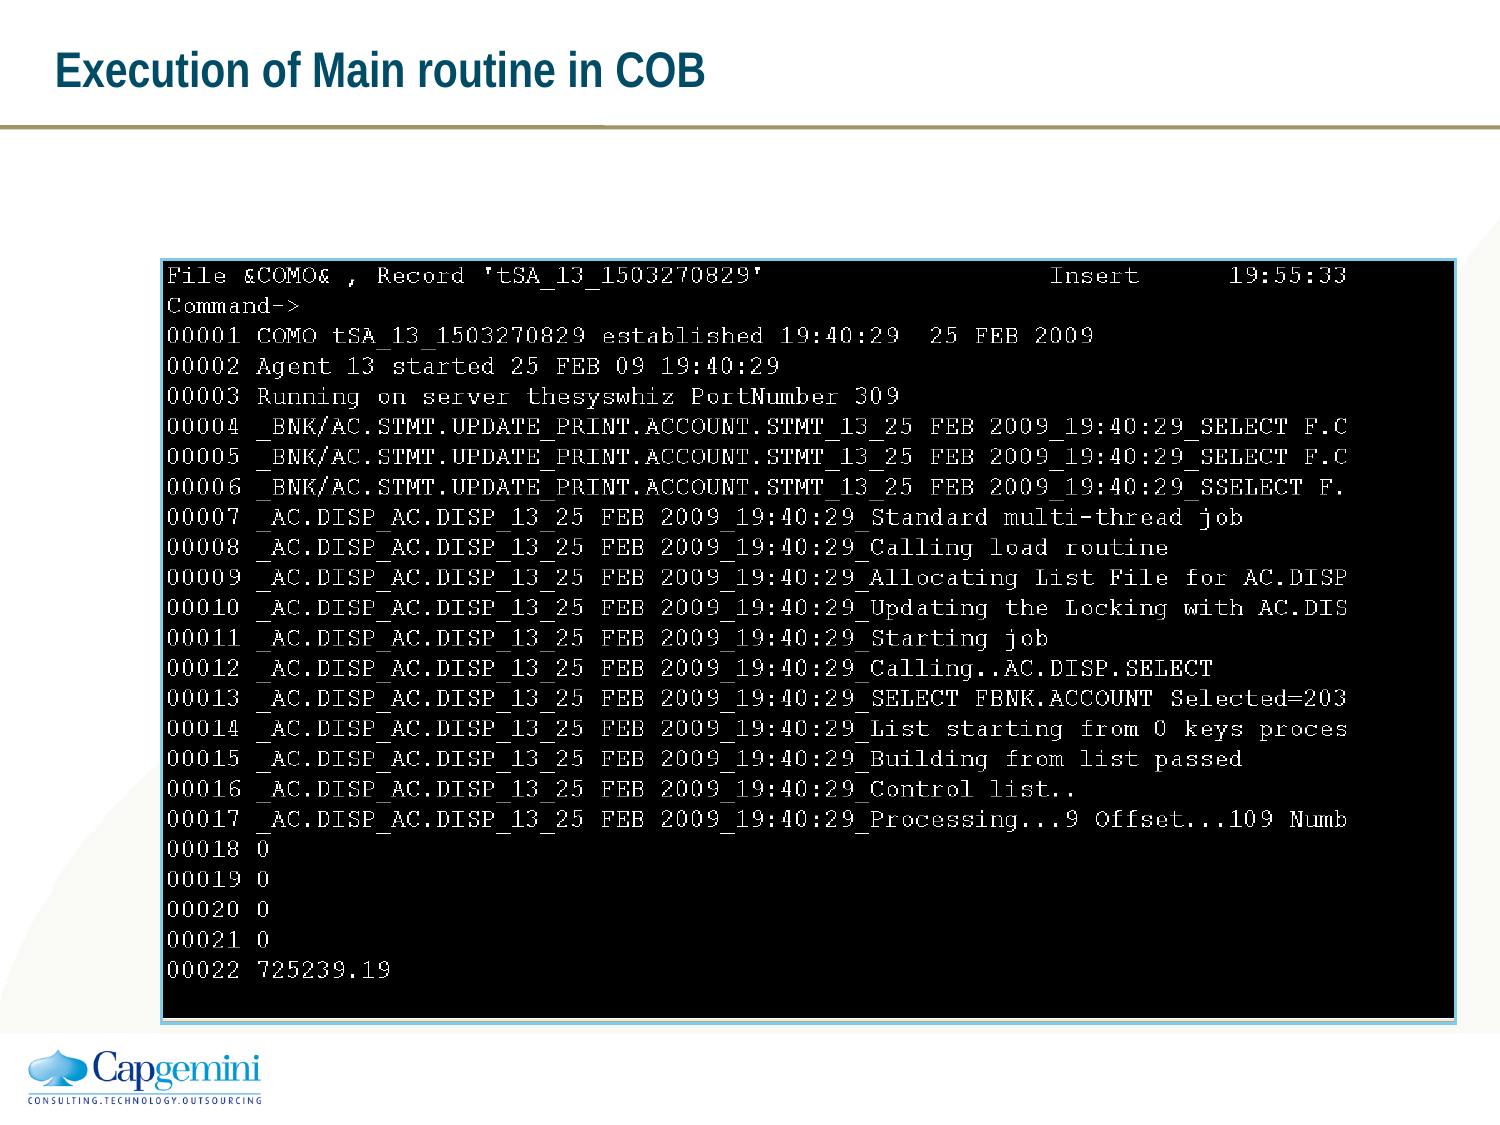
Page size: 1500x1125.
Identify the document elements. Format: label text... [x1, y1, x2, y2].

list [162, 260, 1455, 1023]
picture [0, 0, 1500, 125]
picture [0, 130, 1500, 1125]
title Execution of Main routine in COB [39, 22, 1470, 113]
